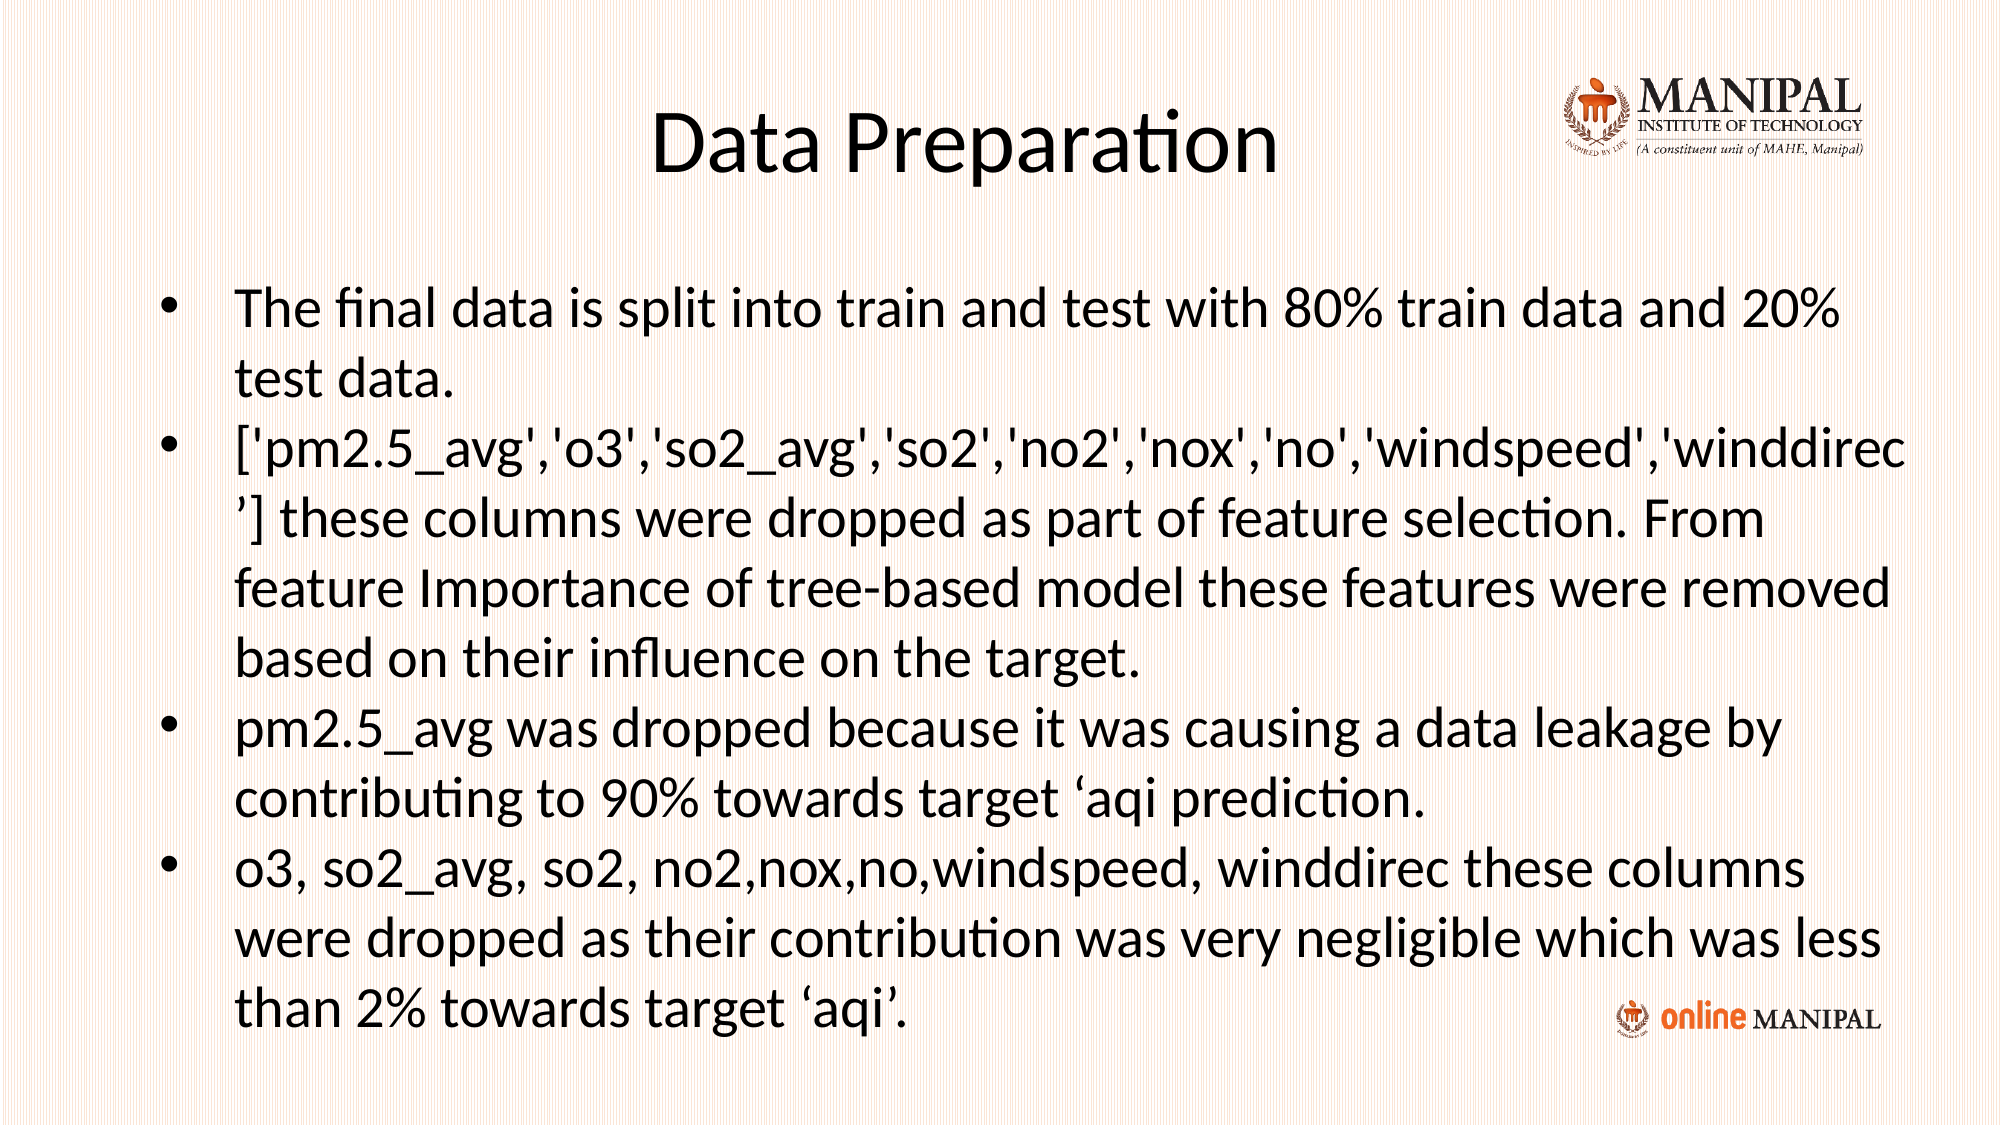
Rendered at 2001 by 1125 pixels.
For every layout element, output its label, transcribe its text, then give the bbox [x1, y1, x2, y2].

picture [1545, 57, 1878, 175]
text_box The final data is split into train and test with 80% train data and 20% test data. ['pm2.5_avg','o3','so2_avg','so2','no2','nox','no','windspeed','winddirec’] these columns were dropped as part of feature selection. From feature Importance of tree-based model these features were removed based on their influence on the target. pm2.5_avg was dropped because it was causing a data leakage by contributing to 90% towards target ‘aqi prediction. o3, so2_avg, so2, no2,nox,no,windspeed, winddirec these columns were dropped as their contribution was very negligible which was less than 2% towards target ‘aqi’. [144, 261, 1925, 1117]
text_box Data Preparation [635, 73, 1333, 198]
